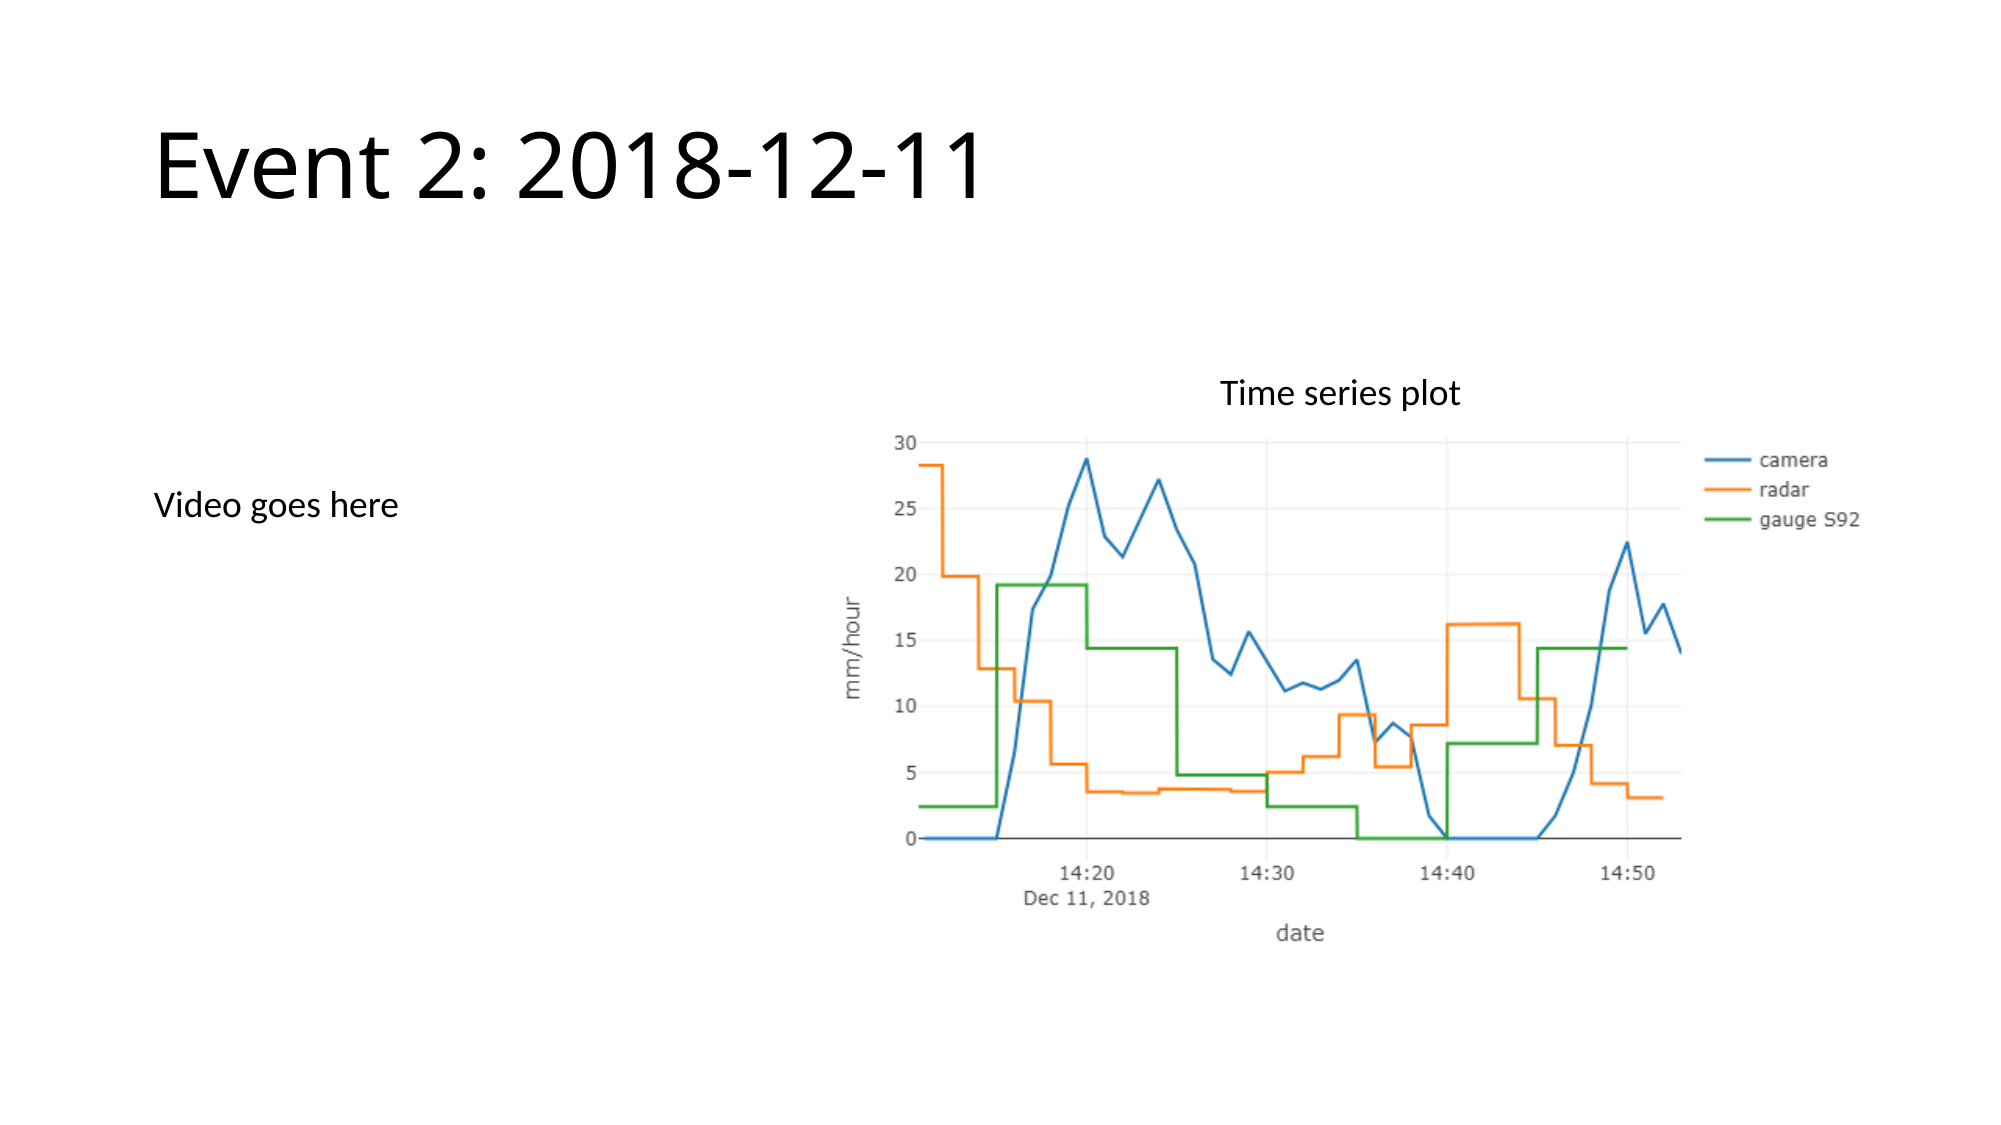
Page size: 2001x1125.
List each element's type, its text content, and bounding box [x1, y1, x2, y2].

text_box Time series plot [1205, 360, 1477, 390]
title Event 2: 2018-12-11 [137, 59, 1863, 278]
picture [794, 390, 1888, 985]
text_box Video goes here [139, 472, 415, 532]
